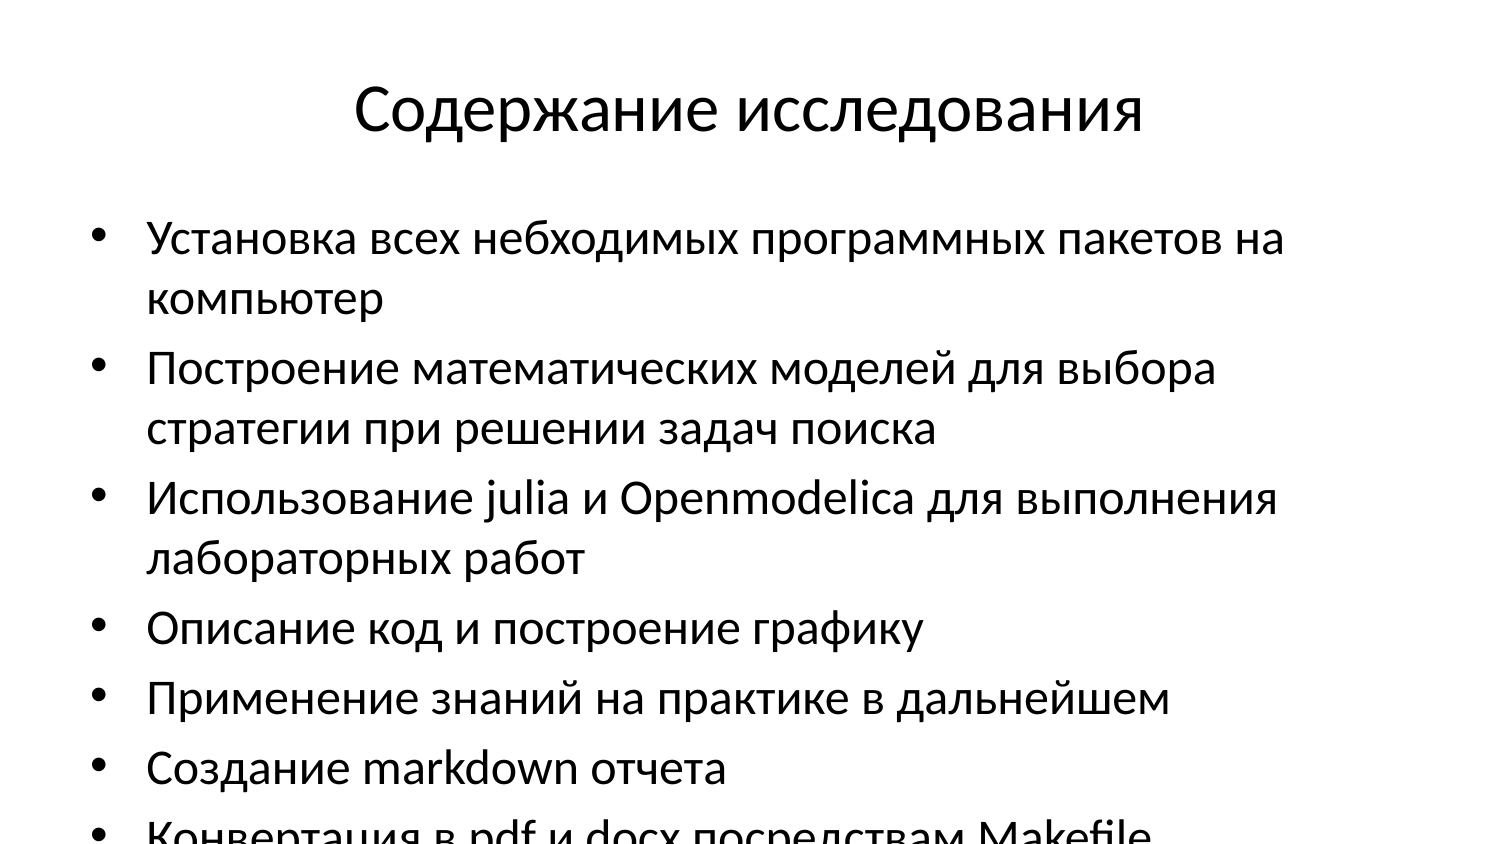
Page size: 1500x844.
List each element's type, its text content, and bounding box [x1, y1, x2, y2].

list Установка всех небходимых программных пакетов на компьютер Построение математических моделей для выбора стратегии при решении задач поиска Использование julia и Openmodelica для выполнения лабораторных работ Описание код и построение графику Применение знаний на практике в дальнейшем Создание markdown отчета Конвертация в pdf и docx посредствам Makefile фиксация результатов в репозитории GitHub. [75, 196, 1425, 754]
title Содержание исследования [75, 33, 1425, 175]
